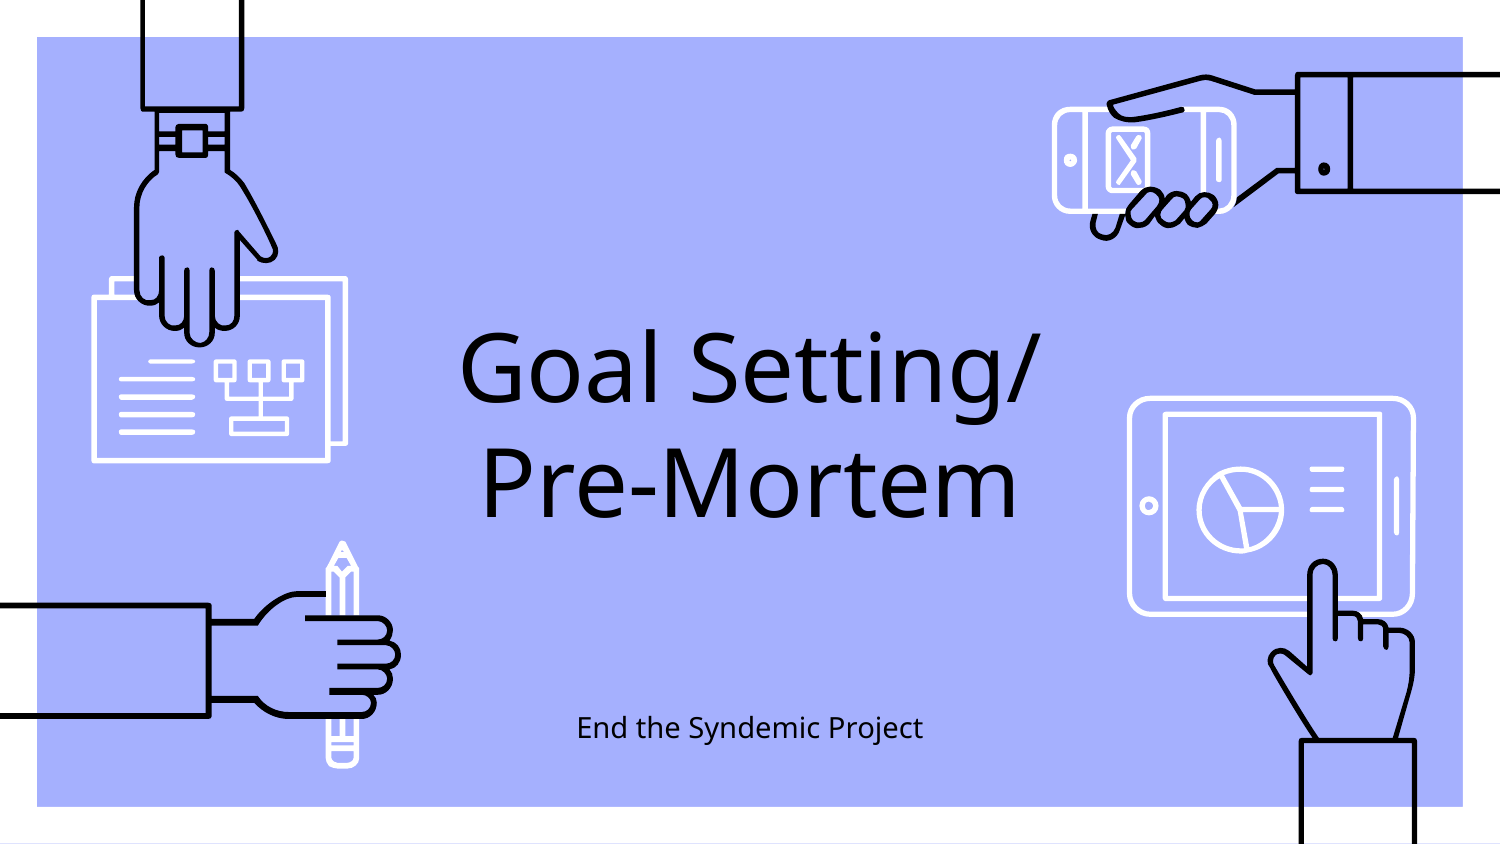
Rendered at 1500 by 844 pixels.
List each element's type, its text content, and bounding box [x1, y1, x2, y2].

text_box End the Syndemic Project [427, 694, 1073, 759]
title Goal Setting/ Pre-Mortem [348, 326, 1152, 517]
